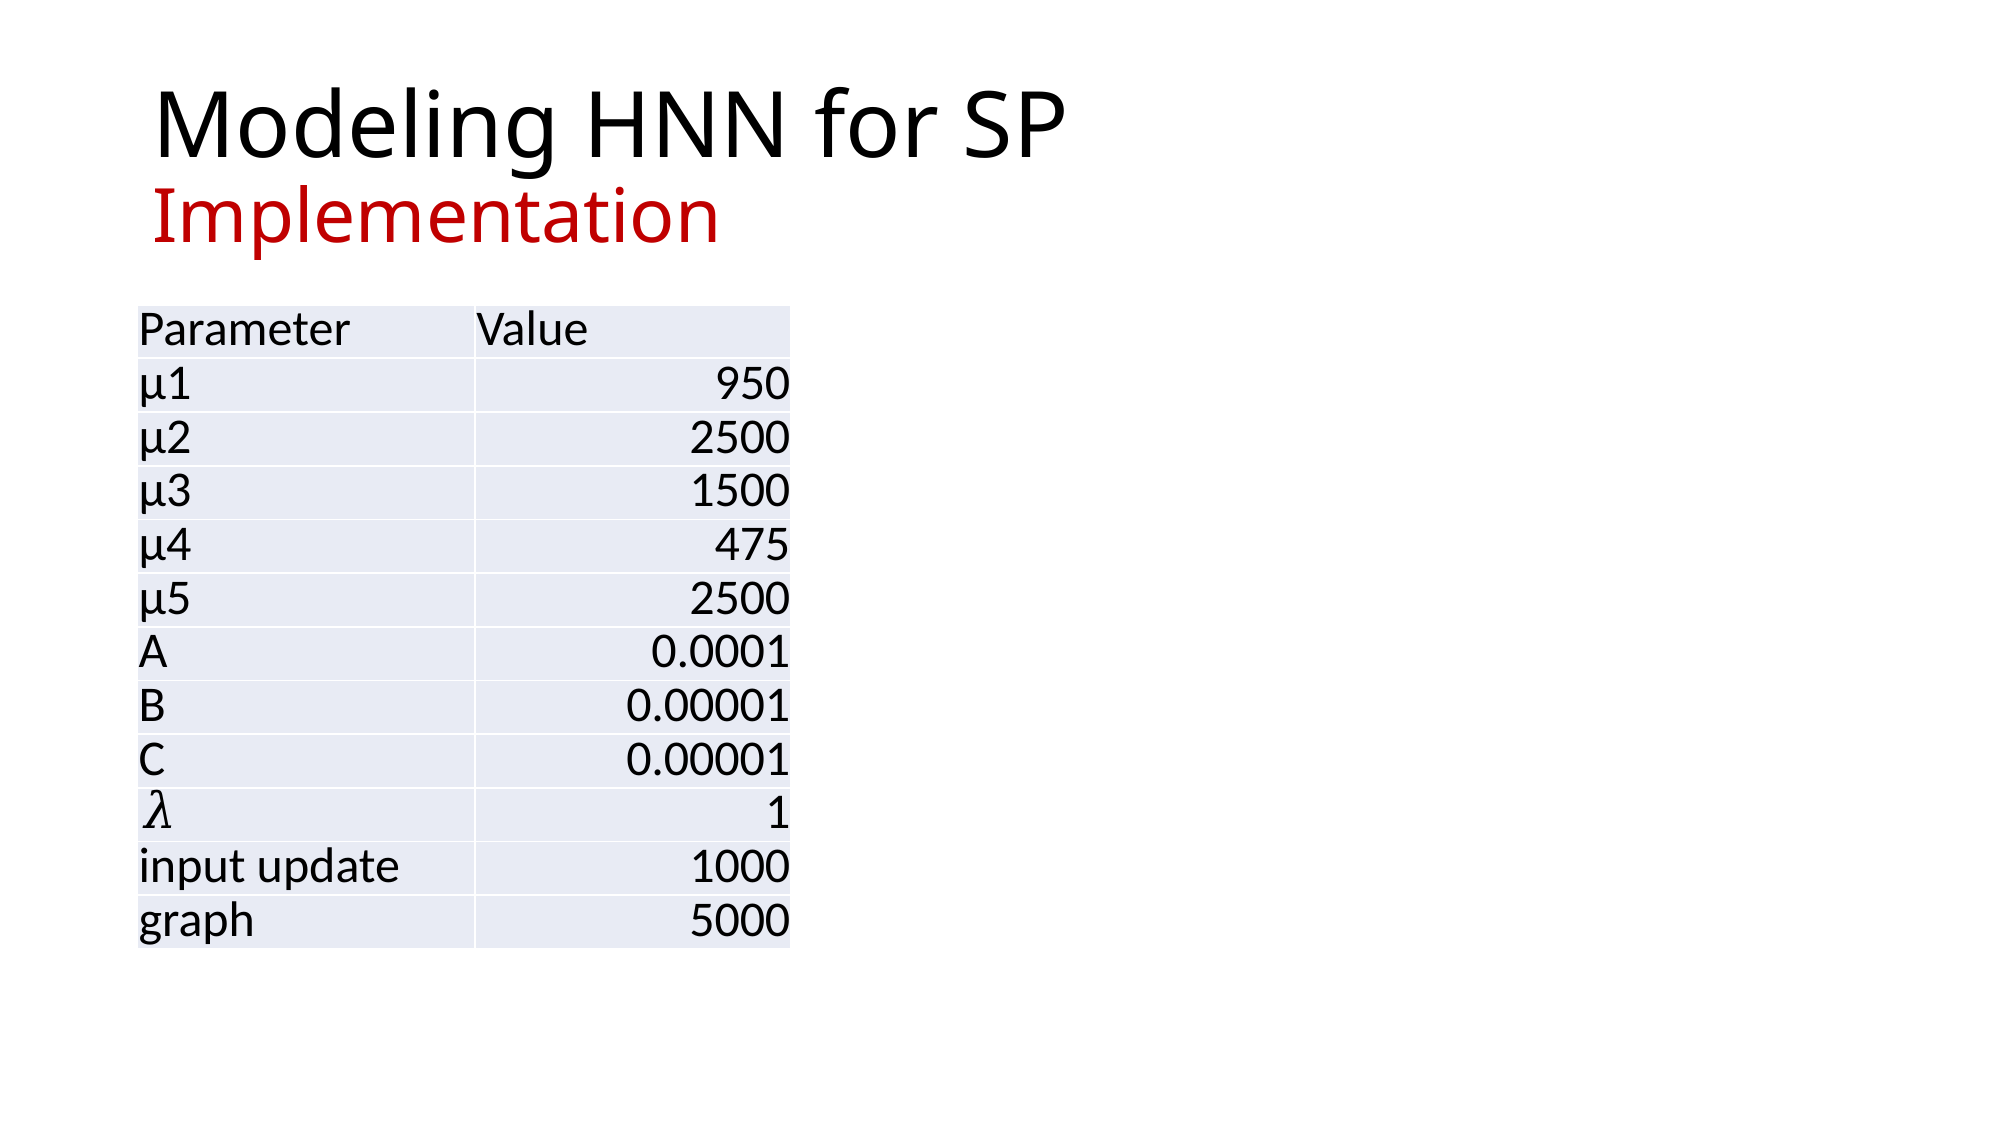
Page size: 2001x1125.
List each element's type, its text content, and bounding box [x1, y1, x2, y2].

table_cell input update [138, 842, 474, 894]
table_cell µ5 [138, 574, 474, 626]
table_cell 0.00001 [476, 735, 790, 787]
table_cell µ3 [138, 467, 474, 519]
table_cell B [138, 681, 474, 733]
table_cell 5000 [476, 896, 790, 948]
table_cell graph [138, 896, 474, 948]
table_cell A [138, 628, 474, 680]
table_cell 2500 [476, 413, 790, 465]
table_cell 2500 [476, 574, 790, 626]
table_header Value [476, 306, 790, 357]
table_cell C [138, 735, 474, 787]
table_cell µ4 [138, 520, 474, 572]
table_cell 𝜆 [138, 789, 474, 841]
table_cell µ1 [138, 359, 474, 411]
table_cell 1500 [476, 467, 790, 519]
table_header Parameter [138, 306, 474, 357]
table_cell 0.0001 [476, 628, 790, 680]
table_cell 1000 [476, 842, 790, 894]
table_cell 950 [476, 359, 790, 411]
title Modeling HNN for SP Implementation [137, 59, 1863, 278]
table_cell 1 [476, 789, 790, 841]
table_cell 0.00001 [476, 681, 790, 733]
table_cell 475 [476, 520, 790, 572]
table_cell µ2 [138, 413, 474, 465]
